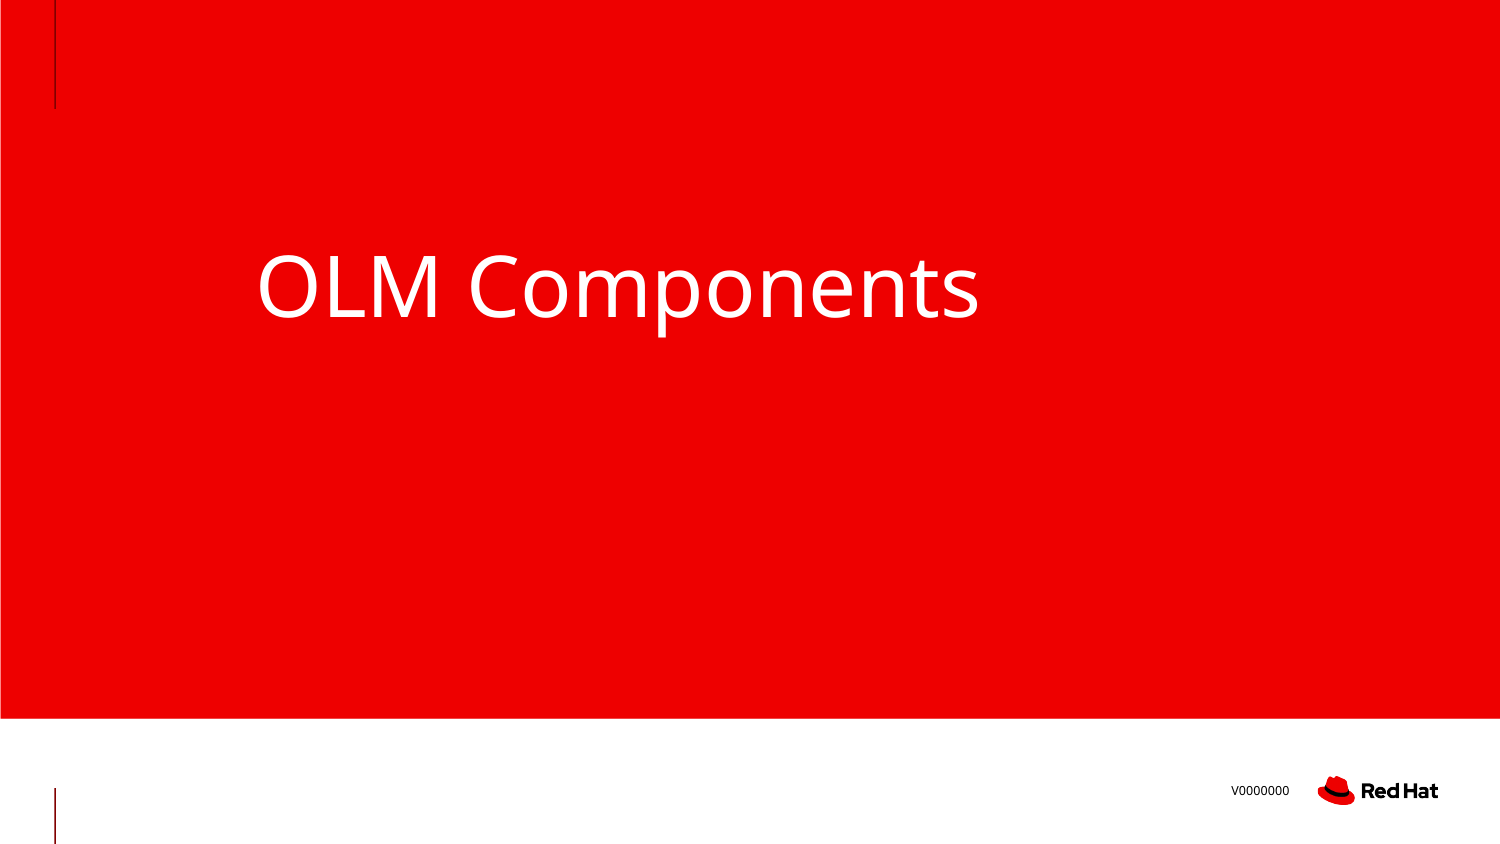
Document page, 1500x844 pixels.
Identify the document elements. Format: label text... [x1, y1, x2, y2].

title OLM Components [255, 231, 1239, 610]
picture [0, 0, 1500, 844]
